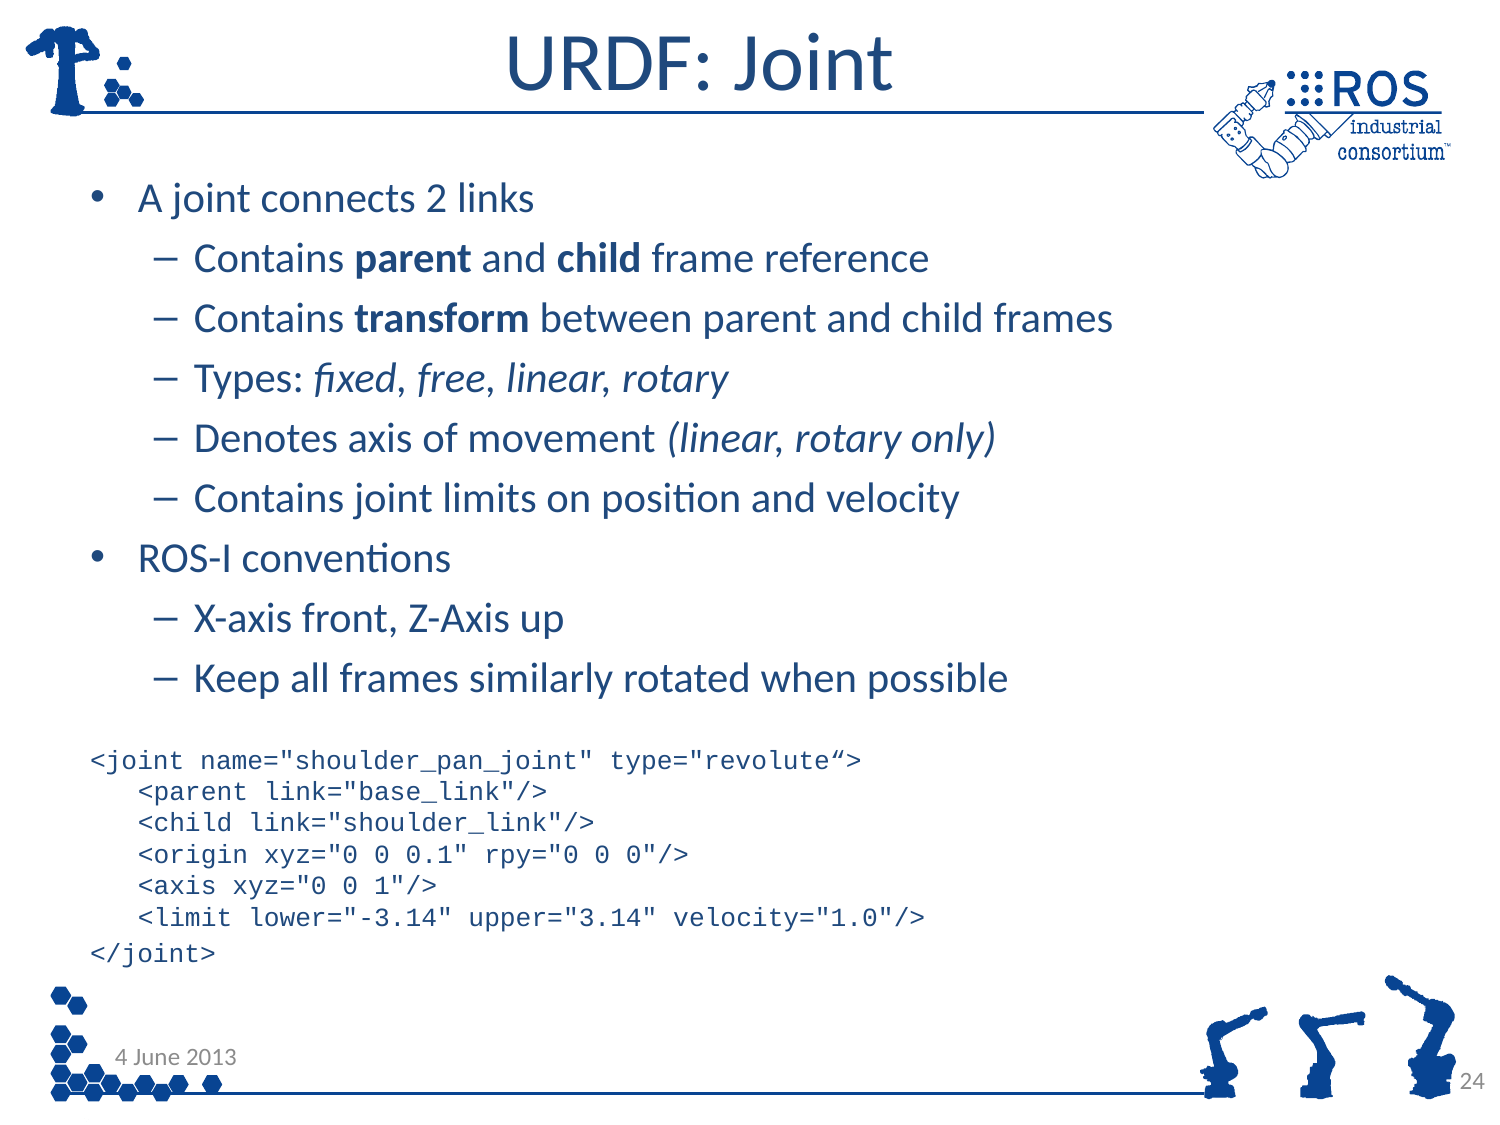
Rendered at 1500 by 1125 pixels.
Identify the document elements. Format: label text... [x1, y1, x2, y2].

title URDF: Joint [150, 0, 1250, 113]
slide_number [99, 1025, 388, 1085]
slide_number 24 [1149, 1050, 1500, 1110]
list A joint connects 2 links Contains parent and child frame reference Contains transform between parent and child frames Types: fixed, free, linear, rotary Denotes axis of movement (linear, rotary only) Contains joint limits on position and velocity ROS-I conventions X-axis front, Z-Axis up Keep all frames similarly rotated when possible <joint name="shoulder_pan_joint" type="revolute“> <parent link="base_link"/> <child link="shoulder_link"/> <origin xyz="0 0 0.1" rpy="0 0 0"/> <axis xyz="0 0 1"/> <limit lower="-3.14" upper="3.14" velocity="1.0"/> </joint> [75, 162, 1425, 986]
